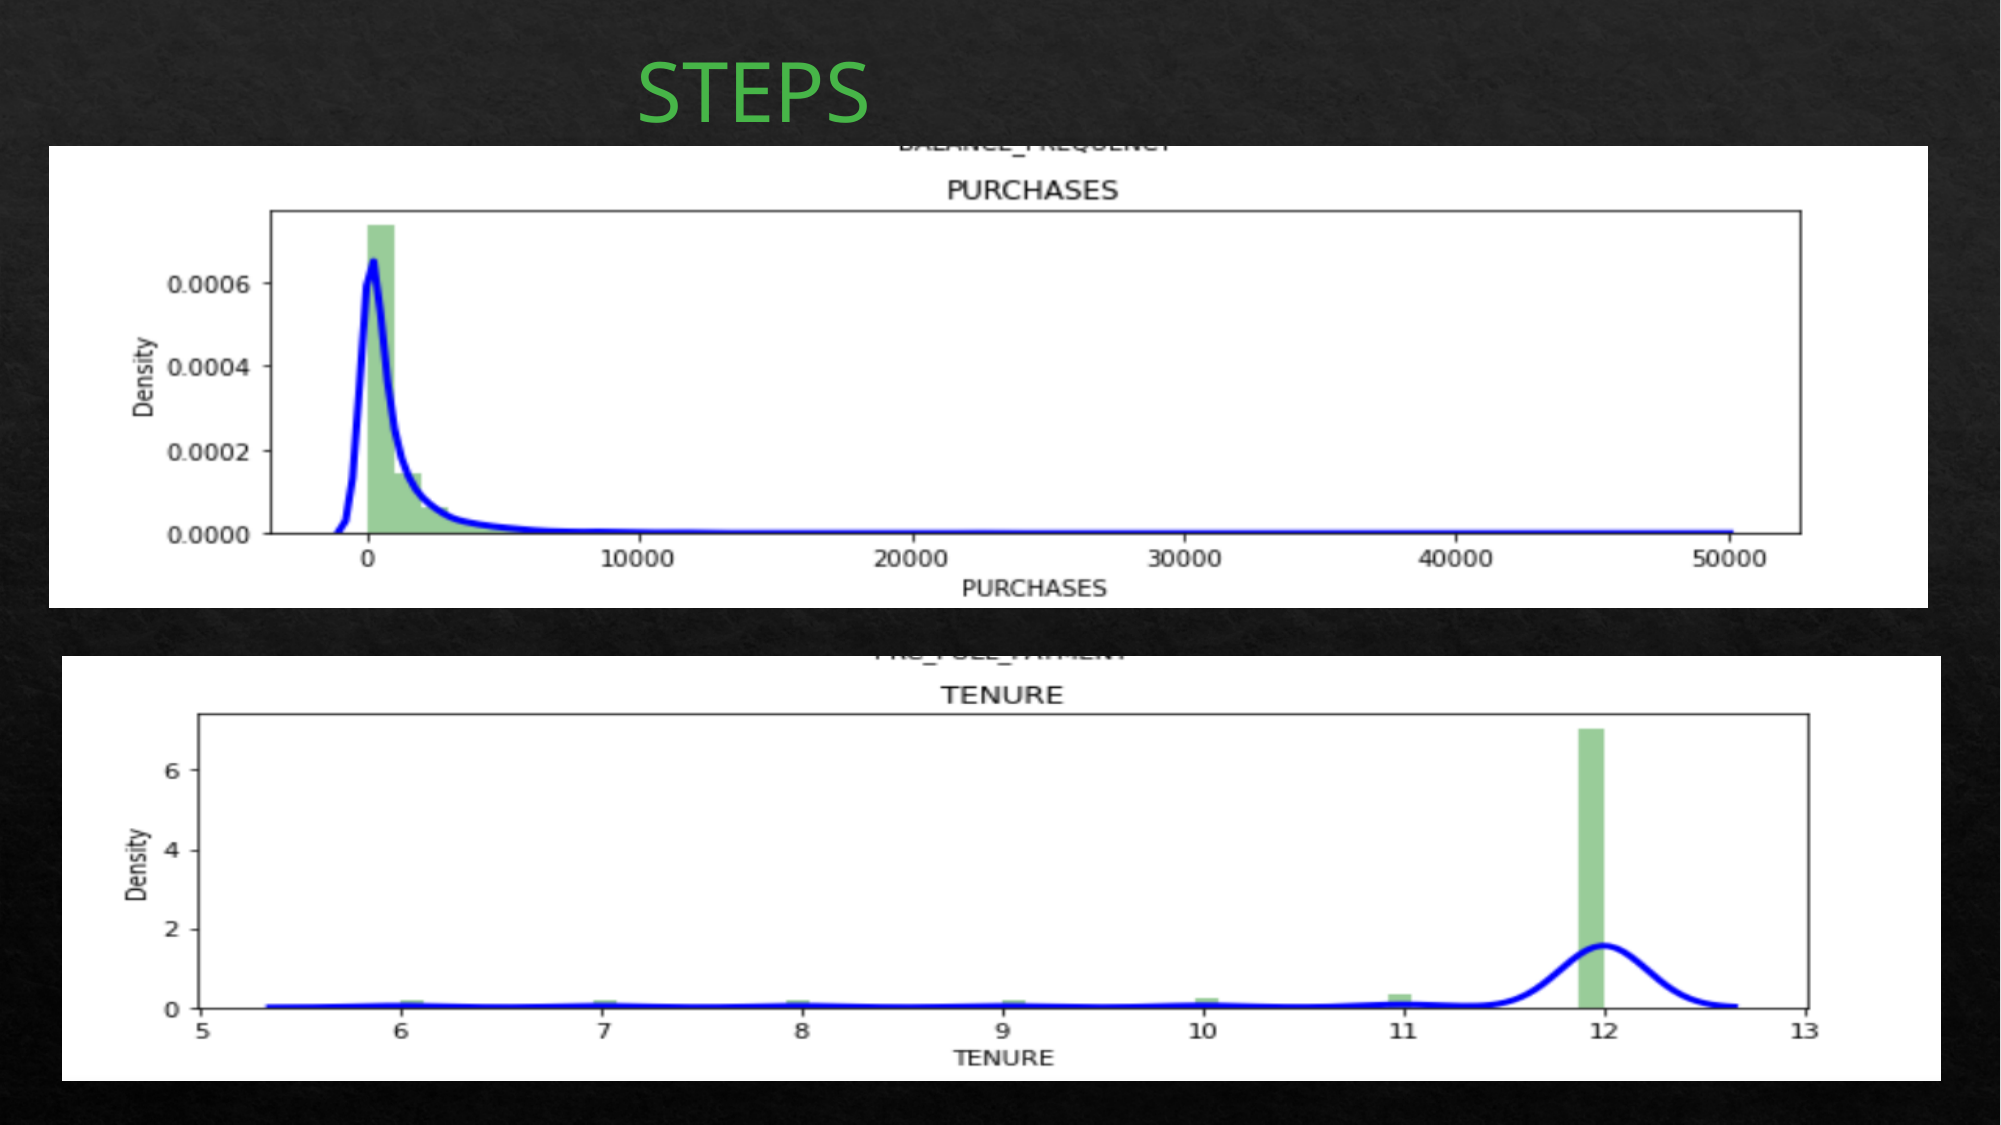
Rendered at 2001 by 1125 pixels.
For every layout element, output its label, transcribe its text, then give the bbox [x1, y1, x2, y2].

picture [62, 655, 1941, 1082]
picture [49, 146, 1928, 608]
text_box STEPS [622, 32, 1117, 142]
